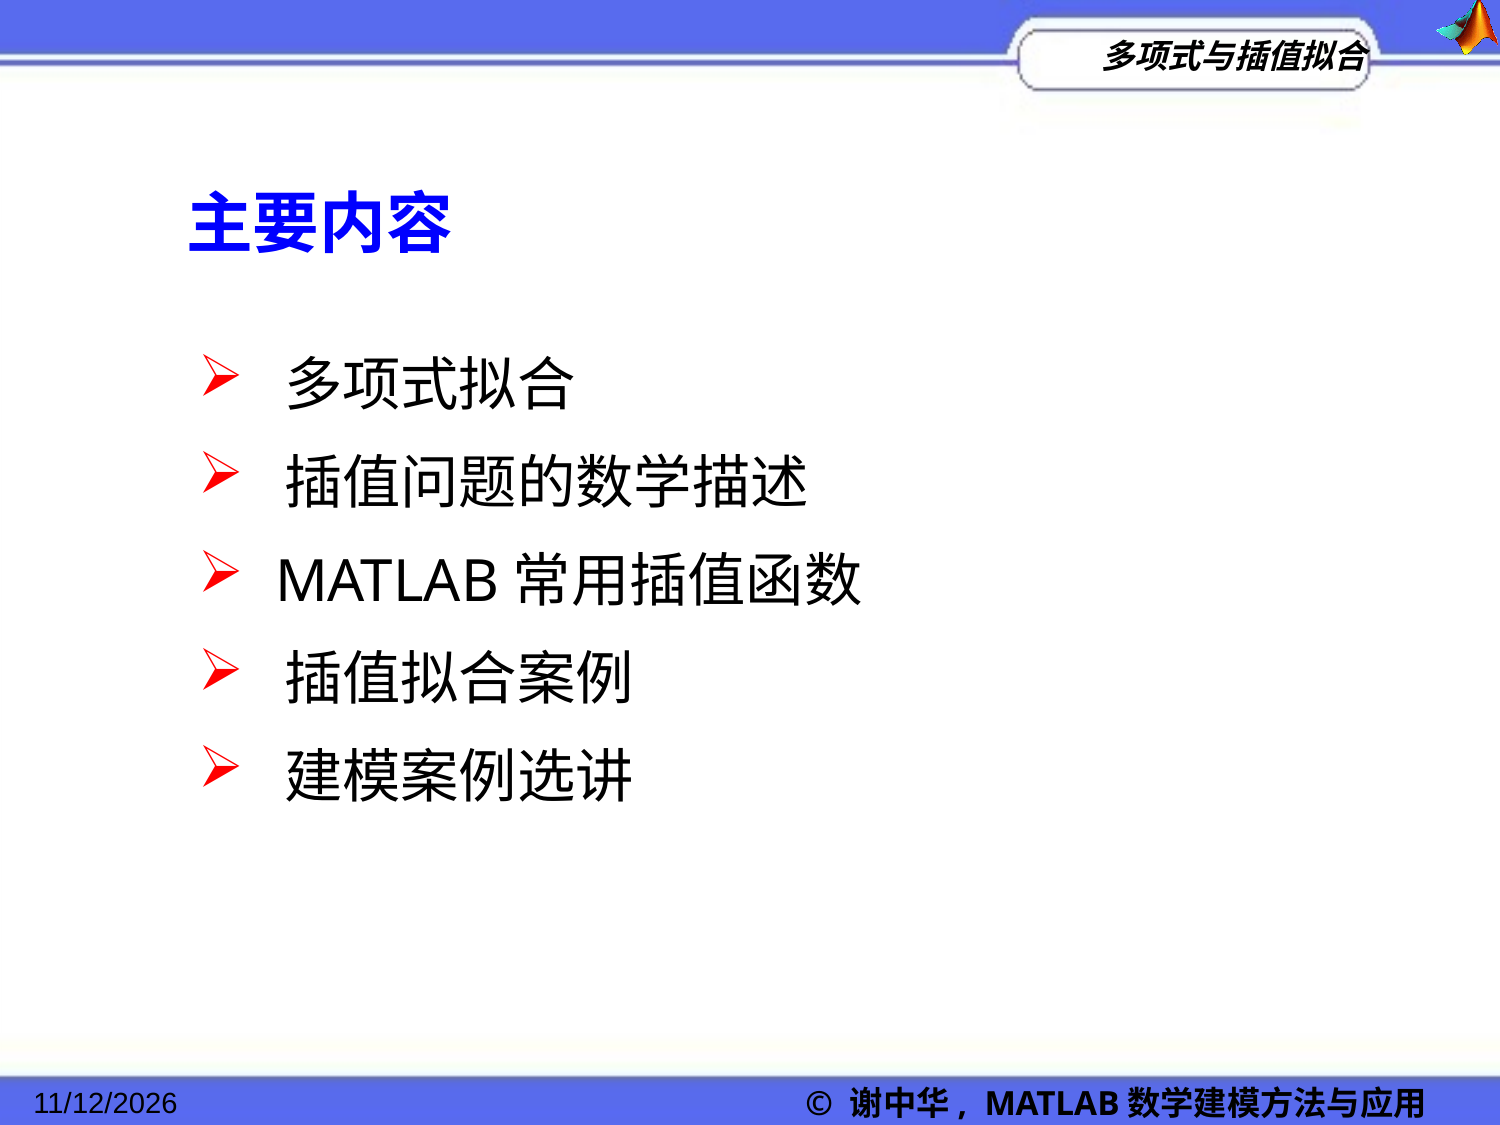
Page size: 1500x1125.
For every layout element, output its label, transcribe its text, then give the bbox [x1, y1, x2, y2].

text_box 主要内容 [171, 182, 767, 256]
subtitle 多项式拟合 插值问题的数学描述 MATLAB常用插值函数 插值拟合案例 建模案例选讲 [183, 311, 1370, 980]
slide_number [17, 1077, 369, 1121]
footer © 谢中华, MATLAB数学建模方法与应用 [749, 1074, 1483, 1118]
picture [0, 0, 1500, 1125]
